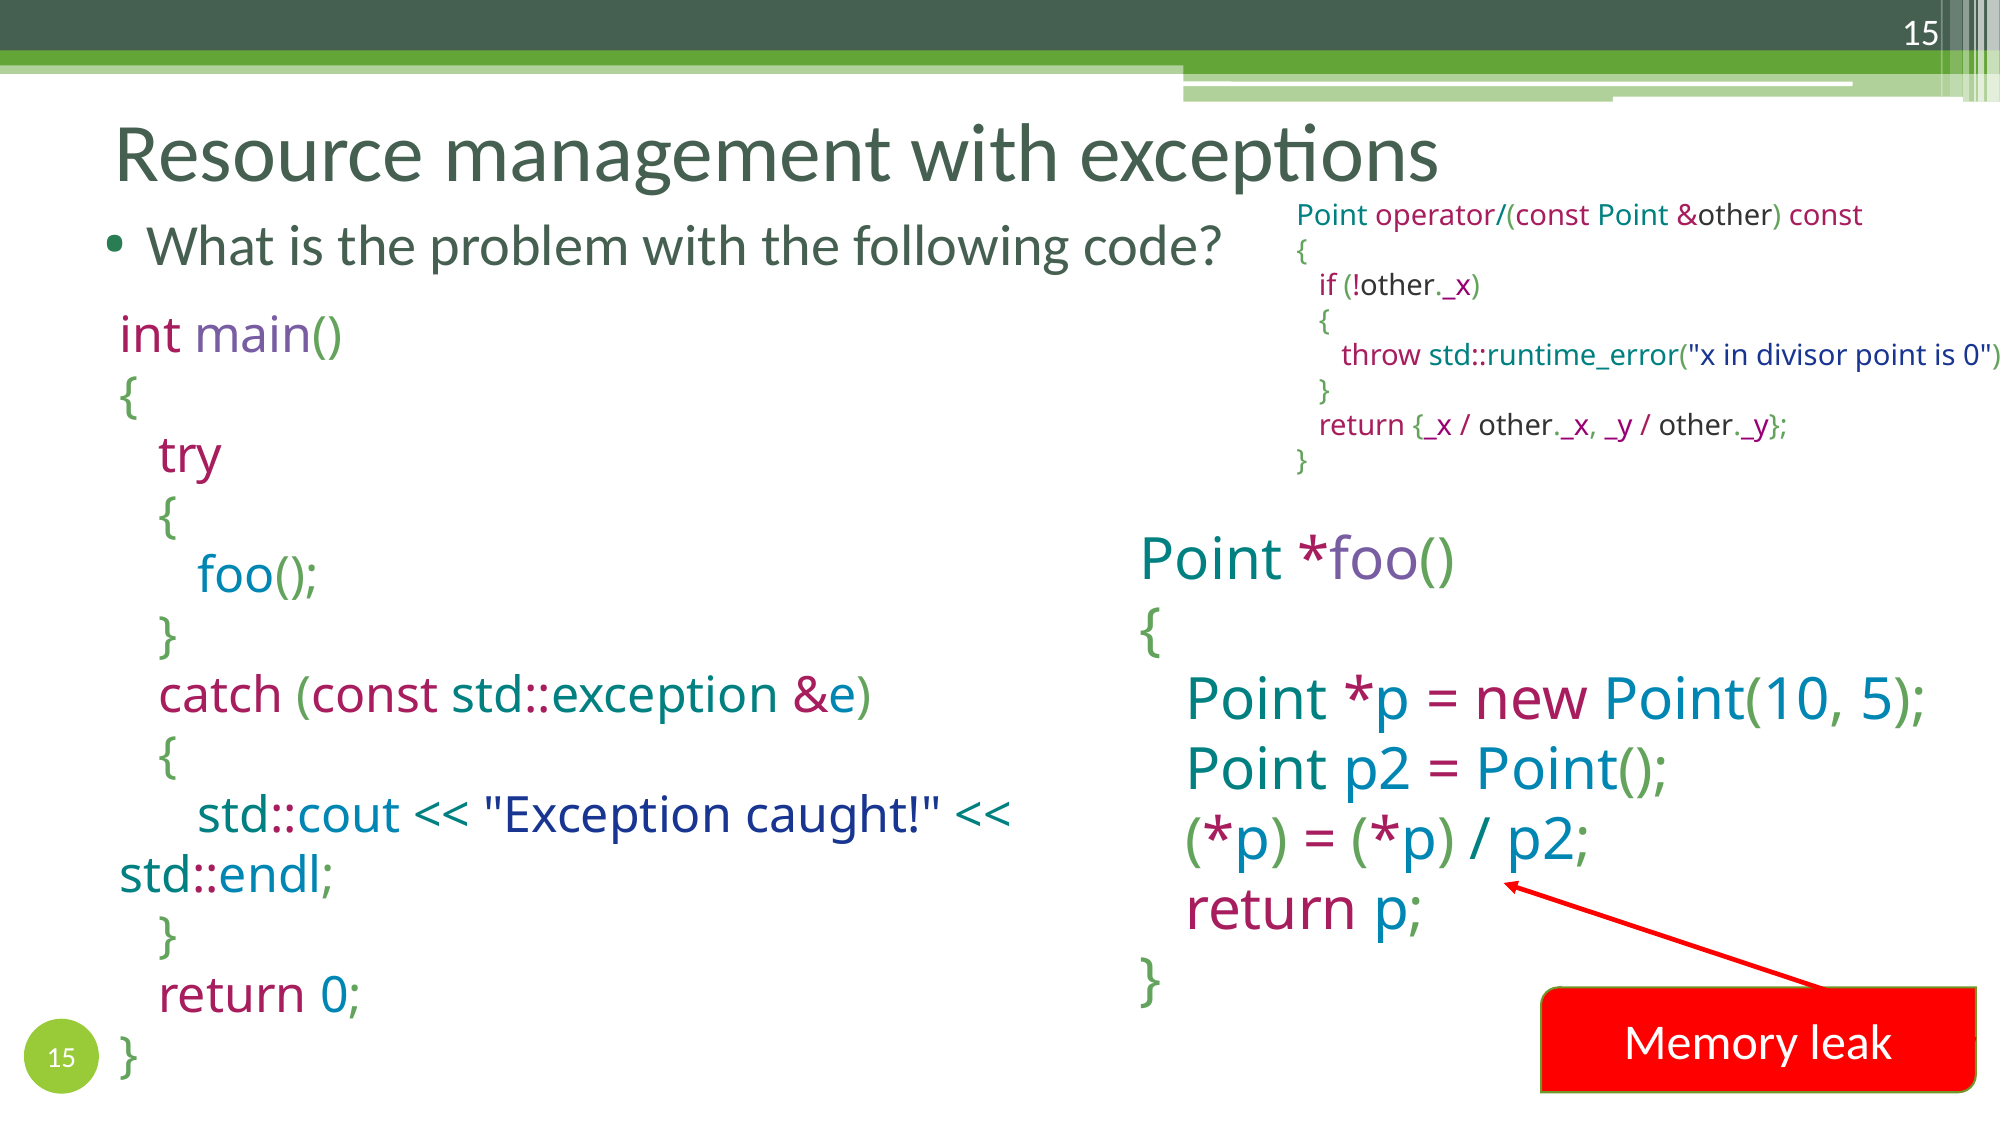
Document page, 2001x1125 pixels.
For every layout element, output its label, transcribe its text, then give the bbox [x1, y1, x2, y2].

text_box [1503, 883, 1759, 988]
title Resource management with exceptions [99, 60, 1900, 189]
slide_number 15 [1788, 0, 1955, 61]
list What is the problem with the following code? [71, 165, 1697, 988]
text_box Point operator/(const Point &other) const { if (!other._x) { throw std::runtime_error("x in divisor point is 0"); } return {_x / other._x, _y / other._y}; } [1281, 189, 2000, 484]
text_box Memory leak [1540, 986, 1977, 1094]
text_box int main() { try { foo(); } catch (const std::exception &e) { std::cout << "Exception caught!" << std::endl; } return 0; } [104, 295, 1154, 1091]
text_box Point *foo() { Point *p = new Point(10, 5); Point p2 = Point(); (*p) = (*p) / p2; return p; } [1154, 513, 1942, 1019]
